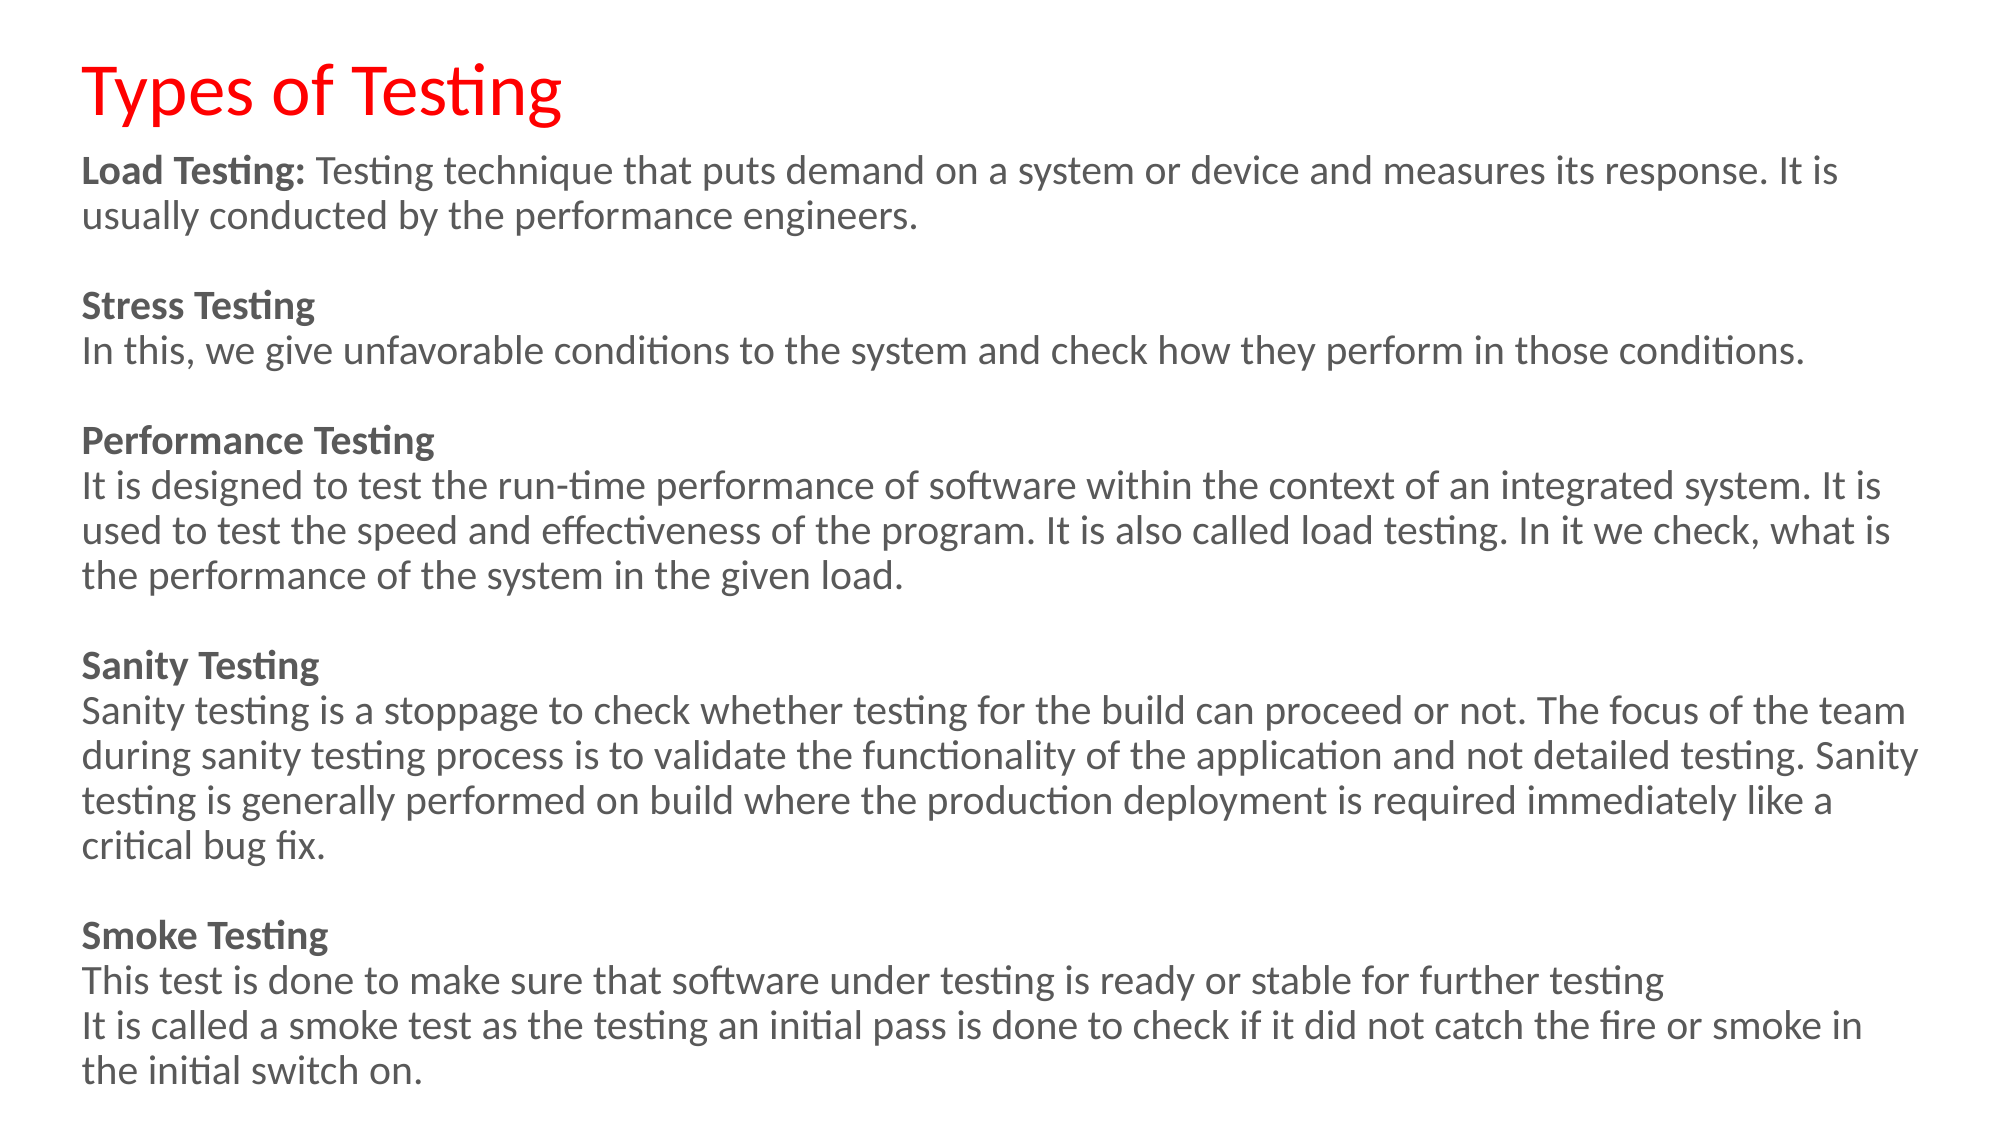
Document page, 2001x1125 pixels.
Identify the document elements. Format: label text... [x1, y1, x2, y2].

title Load Testing: Testing technique that puts demand on a system or device and measures its response. It is usually conducted by the performance engineers. Stress Testing In this, we give unfavorable conditions to the system and check how they perform in those conditions. Performance Testing It is designed to test the run-time performance of software within the context of an integrated system. It is used to test the speed and effectiveness of the program. It is also called load testing. In it we check, what is the performance of the system in the given load. Sanity Testing Sanity testing is a stoppage to check whether testing for the build can proceed or not. The focus of the team during sanity testing process is to validate the functionality of the application and not detailed testing. Sanity testing is generally performed on build where the production deployment is required immediately like a critical bug fix. Smoke Testing This test is done to make sure that software under testing is ready or stable for further testing It is called a smoke test as the testing an initial pass is done to check if it did not catch the fire or smoke in the initial switch on. [66, 421, 1941, 916]
subtitle Types of Testing [66, 27, 1000, 155]
